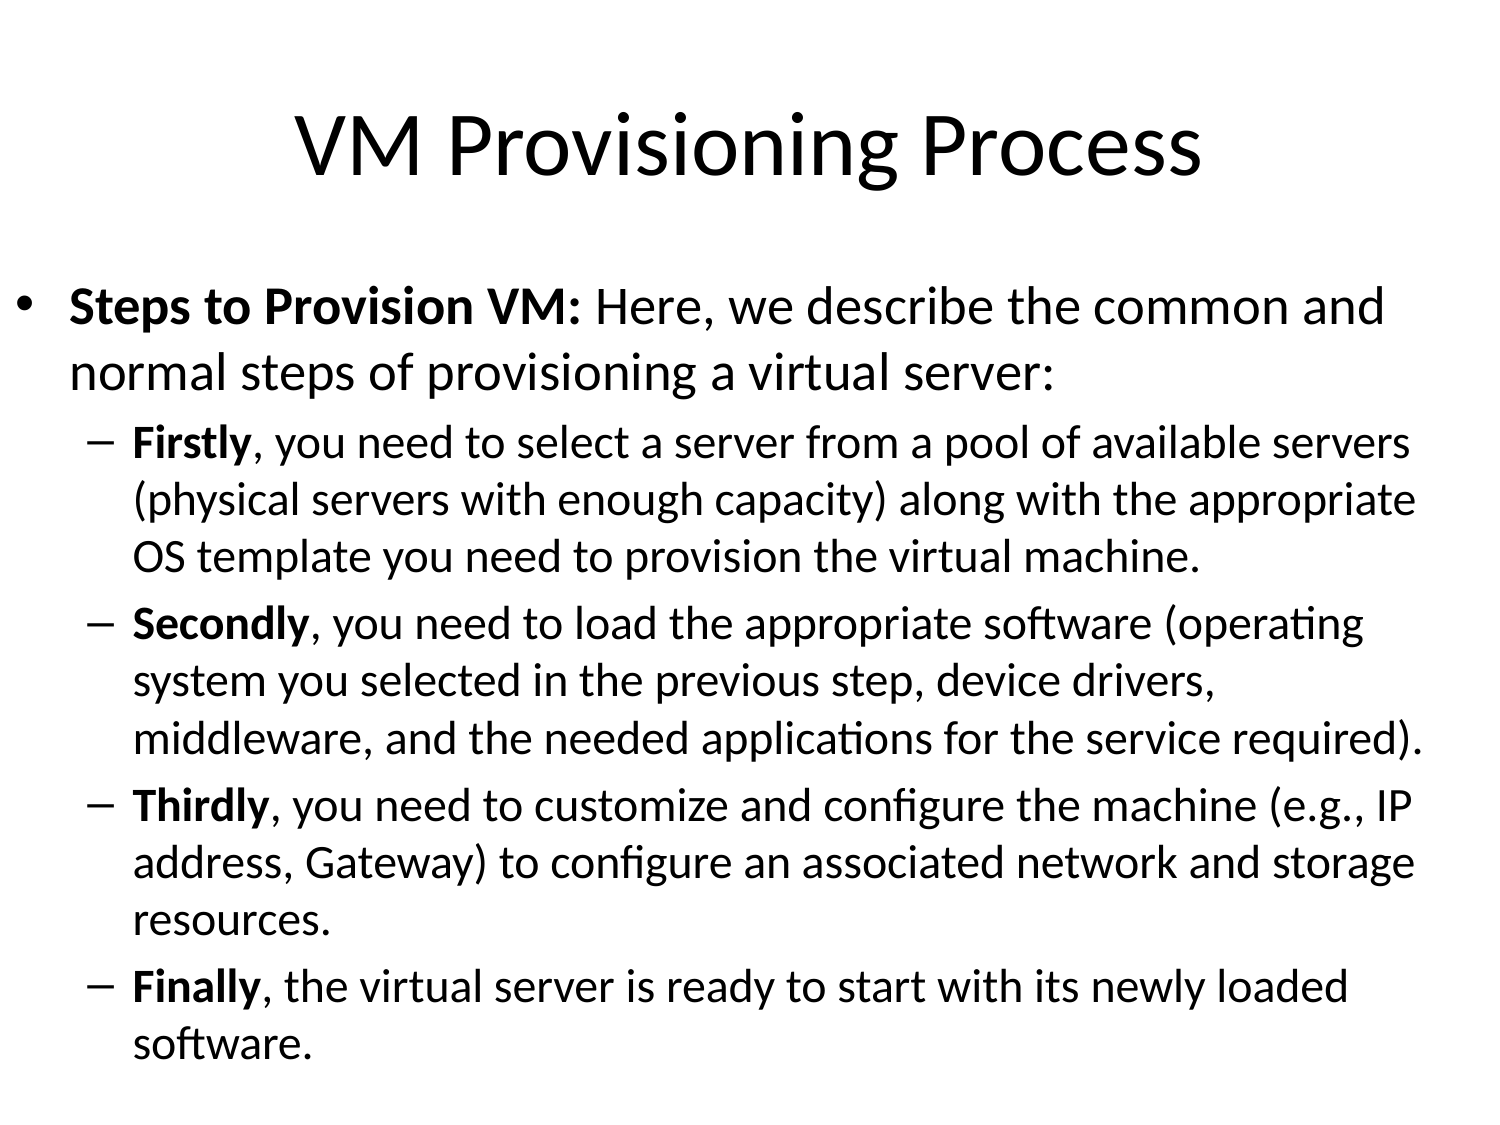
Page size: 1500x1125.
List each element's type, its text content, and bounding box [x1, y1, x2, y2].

list Steps to Provision VM: Here, we describe the common and normal steps of provisioning a virtual server: Firstly, you need to select a server from a pool of available servers (physical servers with enough capacity) along with the appropriate OS template you need to provision the virtual machine. Secondly, you need to load the appropriate software (operating system you selected in the previous step, device drivers, middleware, and the needed applications for the service required). Thirdly, you need to customize and configure the machine (e.g., IP address, Gateway) to configure an associated network and storage resources. Finally, the virtual server is ready to start with its newly loaded software. [0, 262, 1463, 1088]
title VM Provisioning Process [75, 45, 1425, 233]
